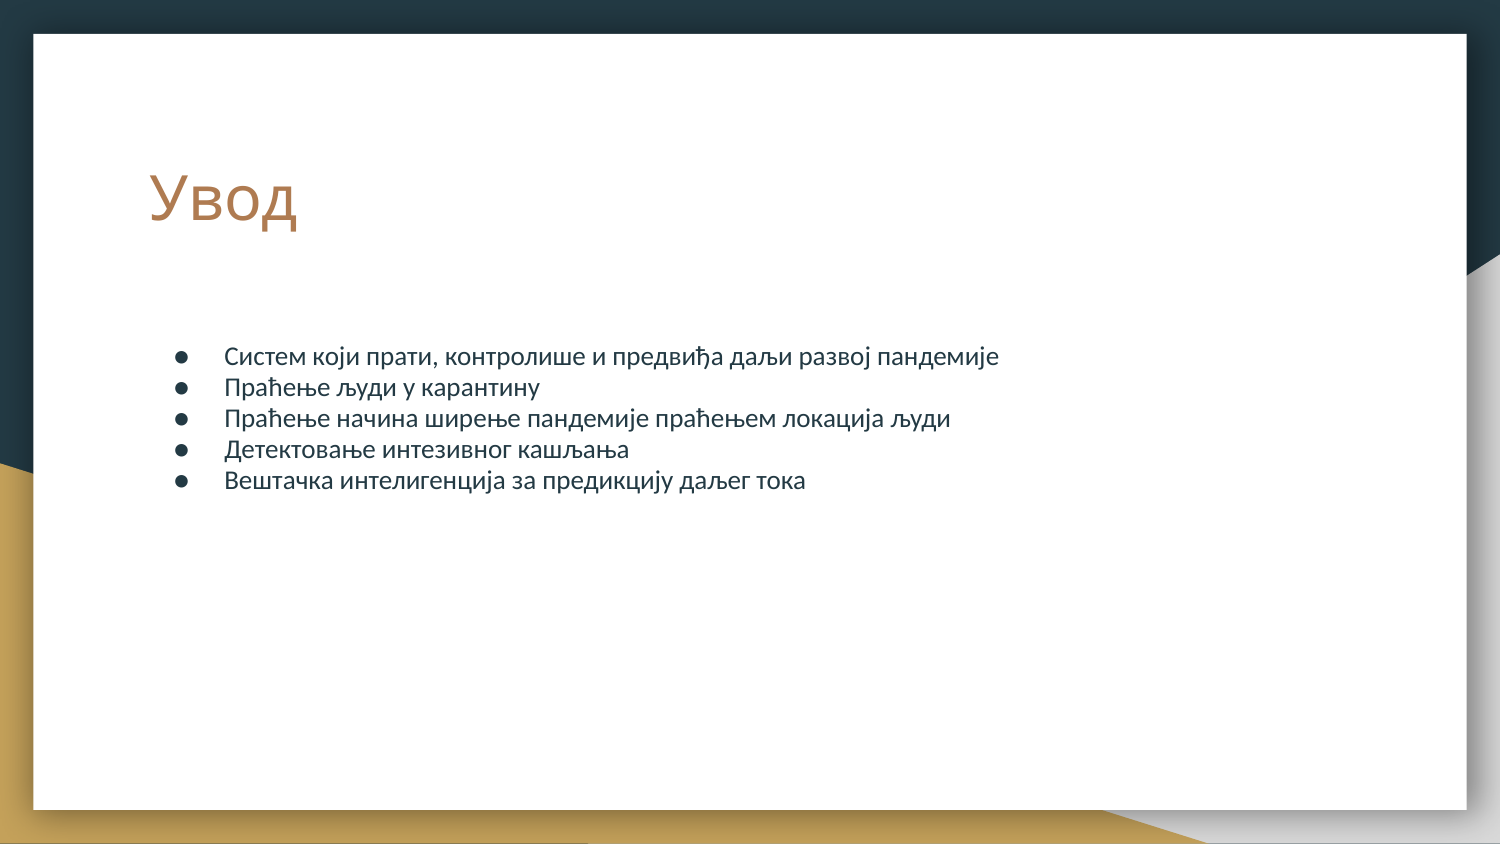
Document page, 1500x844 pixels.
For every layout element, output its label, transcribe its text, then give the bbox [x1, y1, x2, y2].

list Систем који прати, контролише и предвиђа даљи развој пандемије Праћење људи у карантину Праћење начина ширење пандемије праћењем локација људи Детектовање интезивног кашљања Вештачка интелигенција за предикцију даљег тока [134, 326, 1366, 729]
title Увод [134, 138, 1366, 296]
